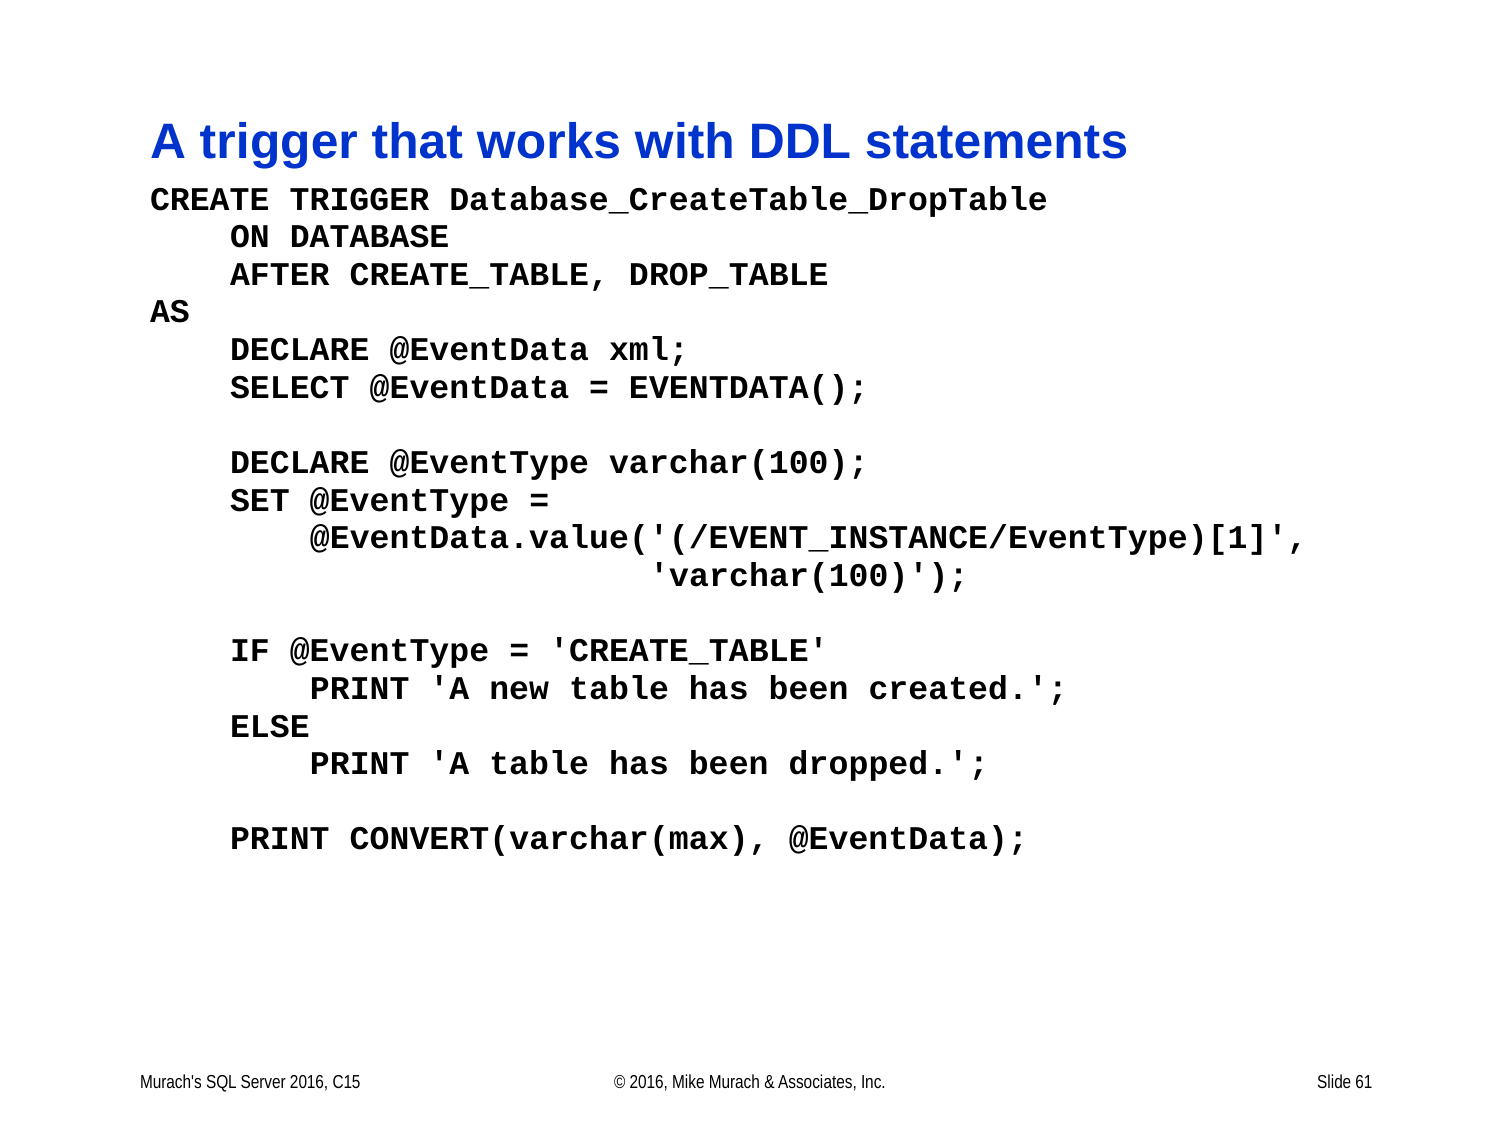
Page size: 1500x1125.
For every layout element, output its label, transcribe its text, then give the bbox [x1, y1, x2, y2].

footer © 2016, Mike Murach & Associates, Inc. [474, 1024, 1026, 1101]
slide_number Murach's SQL Server 2016, C15 [124, 1024, 451, 1101]
slide_number Slide 61 [1074, 1024, 1388, 1101]
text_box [149, 112, 1347, 923]
